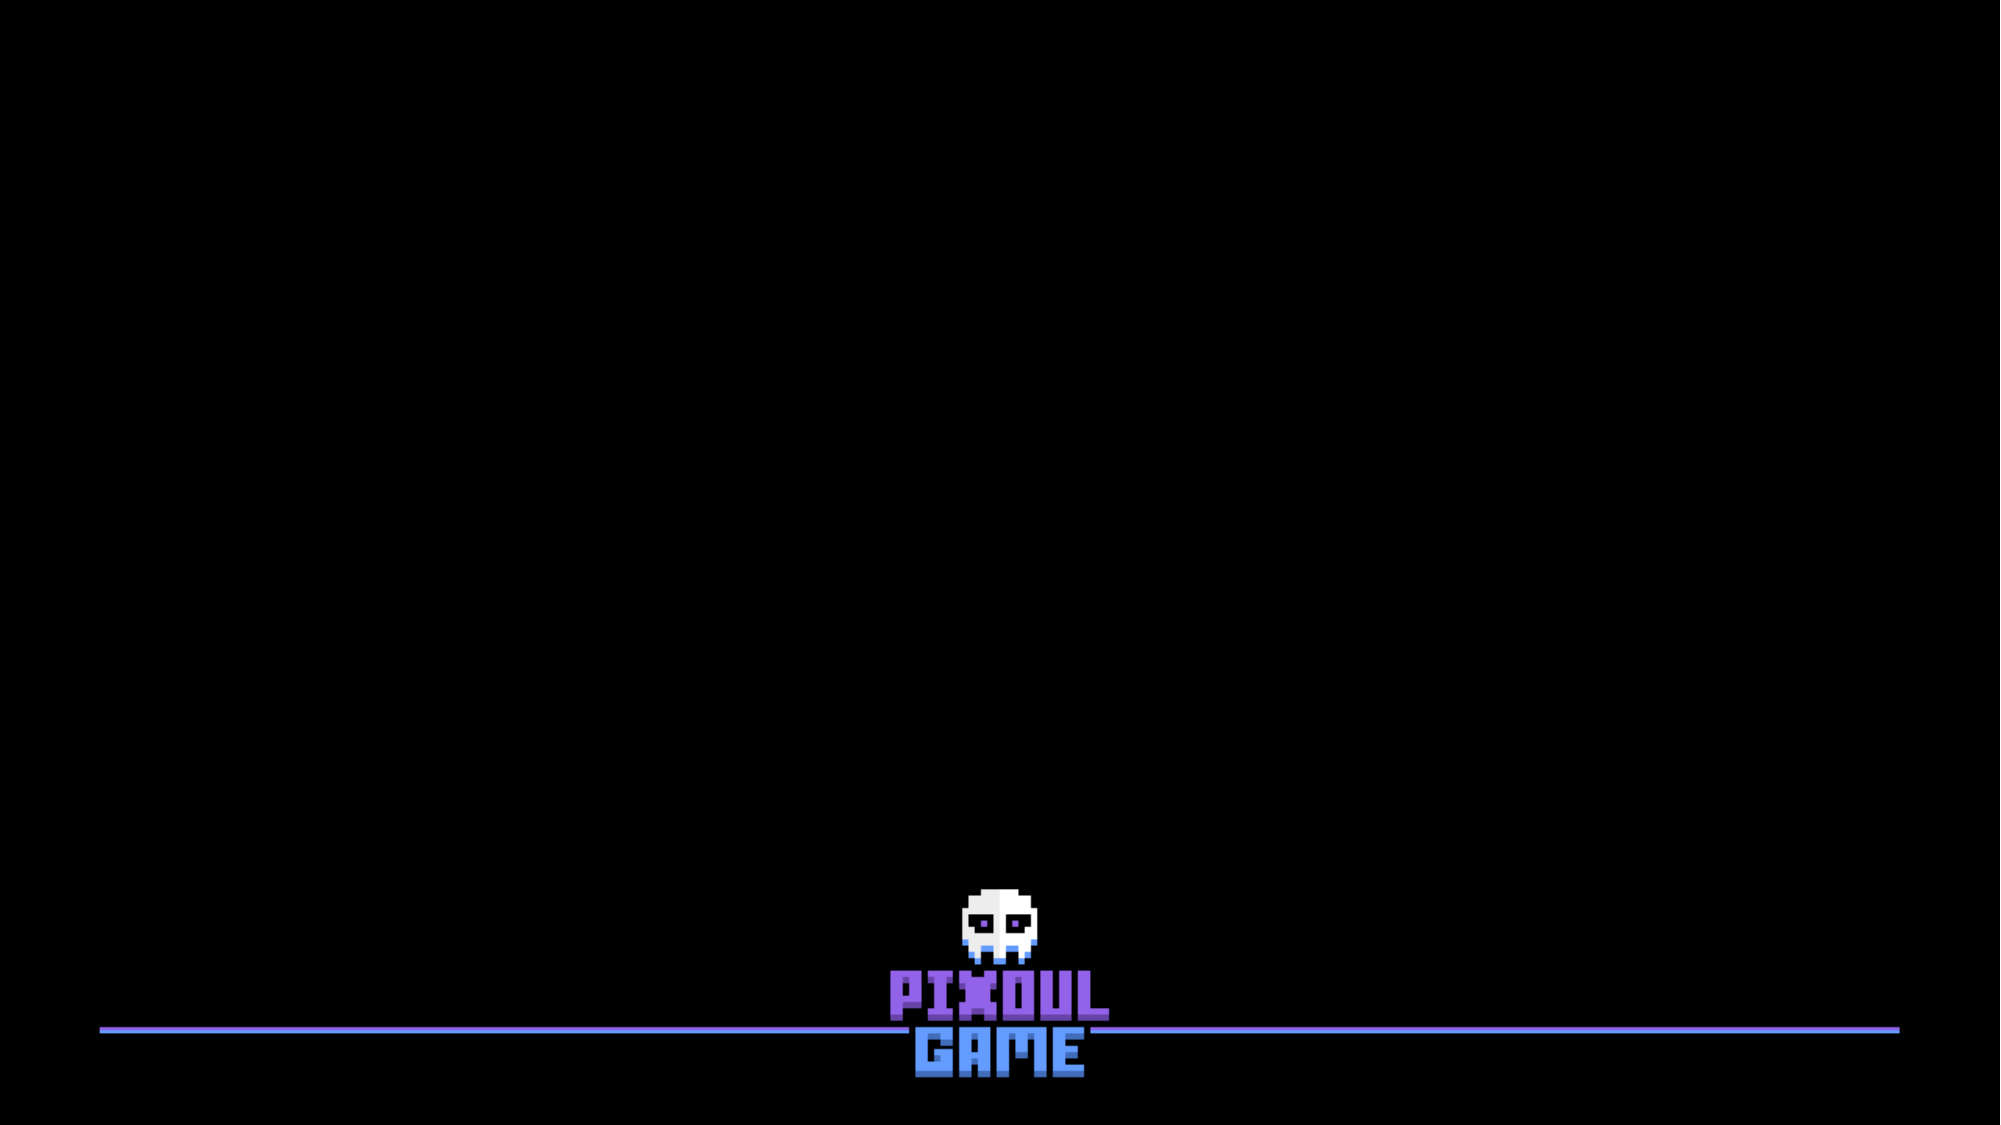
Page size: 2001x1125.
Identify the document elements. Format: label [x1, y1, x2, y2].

picture [49, 877, 1950, 1091]
